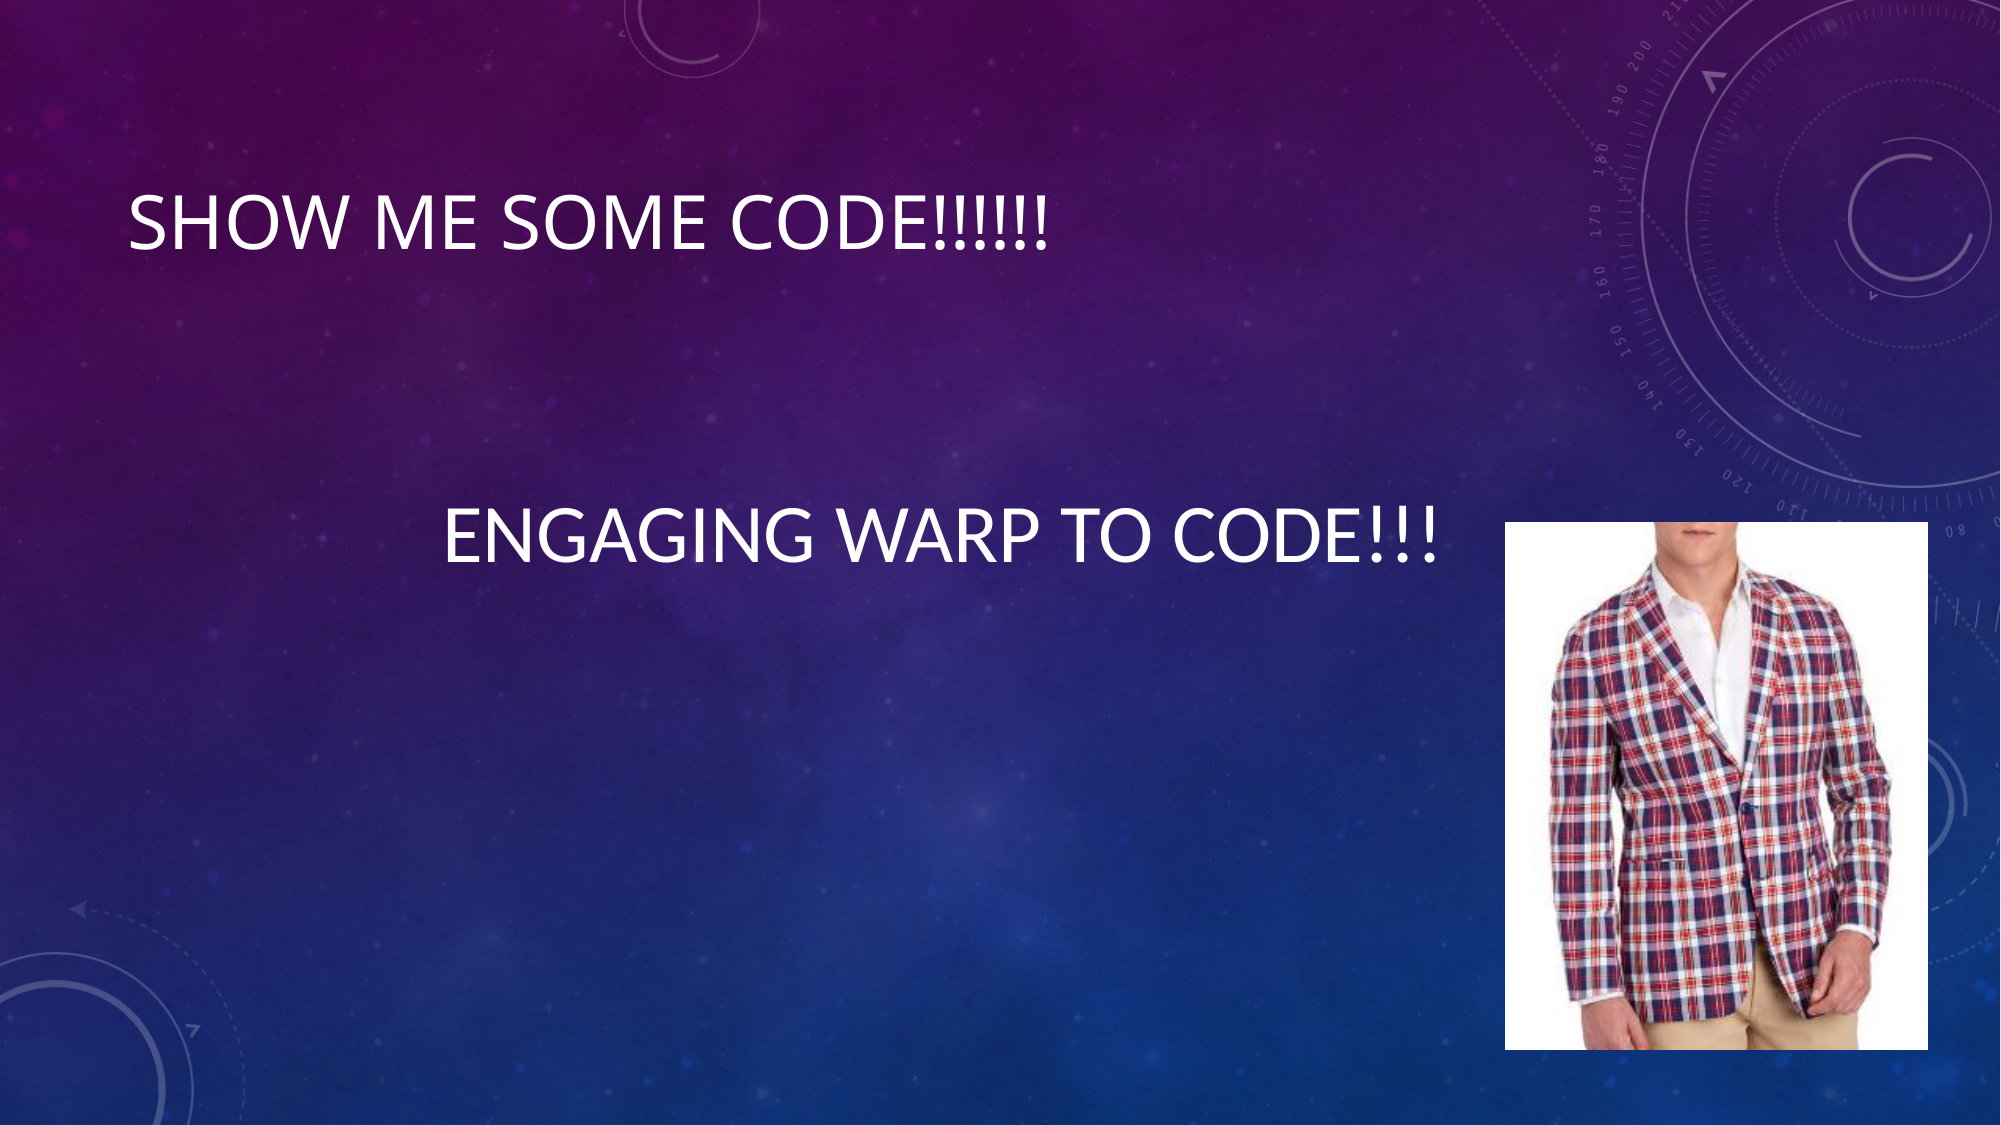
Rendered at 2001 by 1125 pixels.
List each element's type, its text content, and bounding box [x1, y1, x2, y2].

list ENGAGING WARP TO CODE!!! [112, 351, 1775, 708]
title Show me some code!!!!!! [112, 99, 1775, 339]
picture [0, 0, 2001, 1125]
